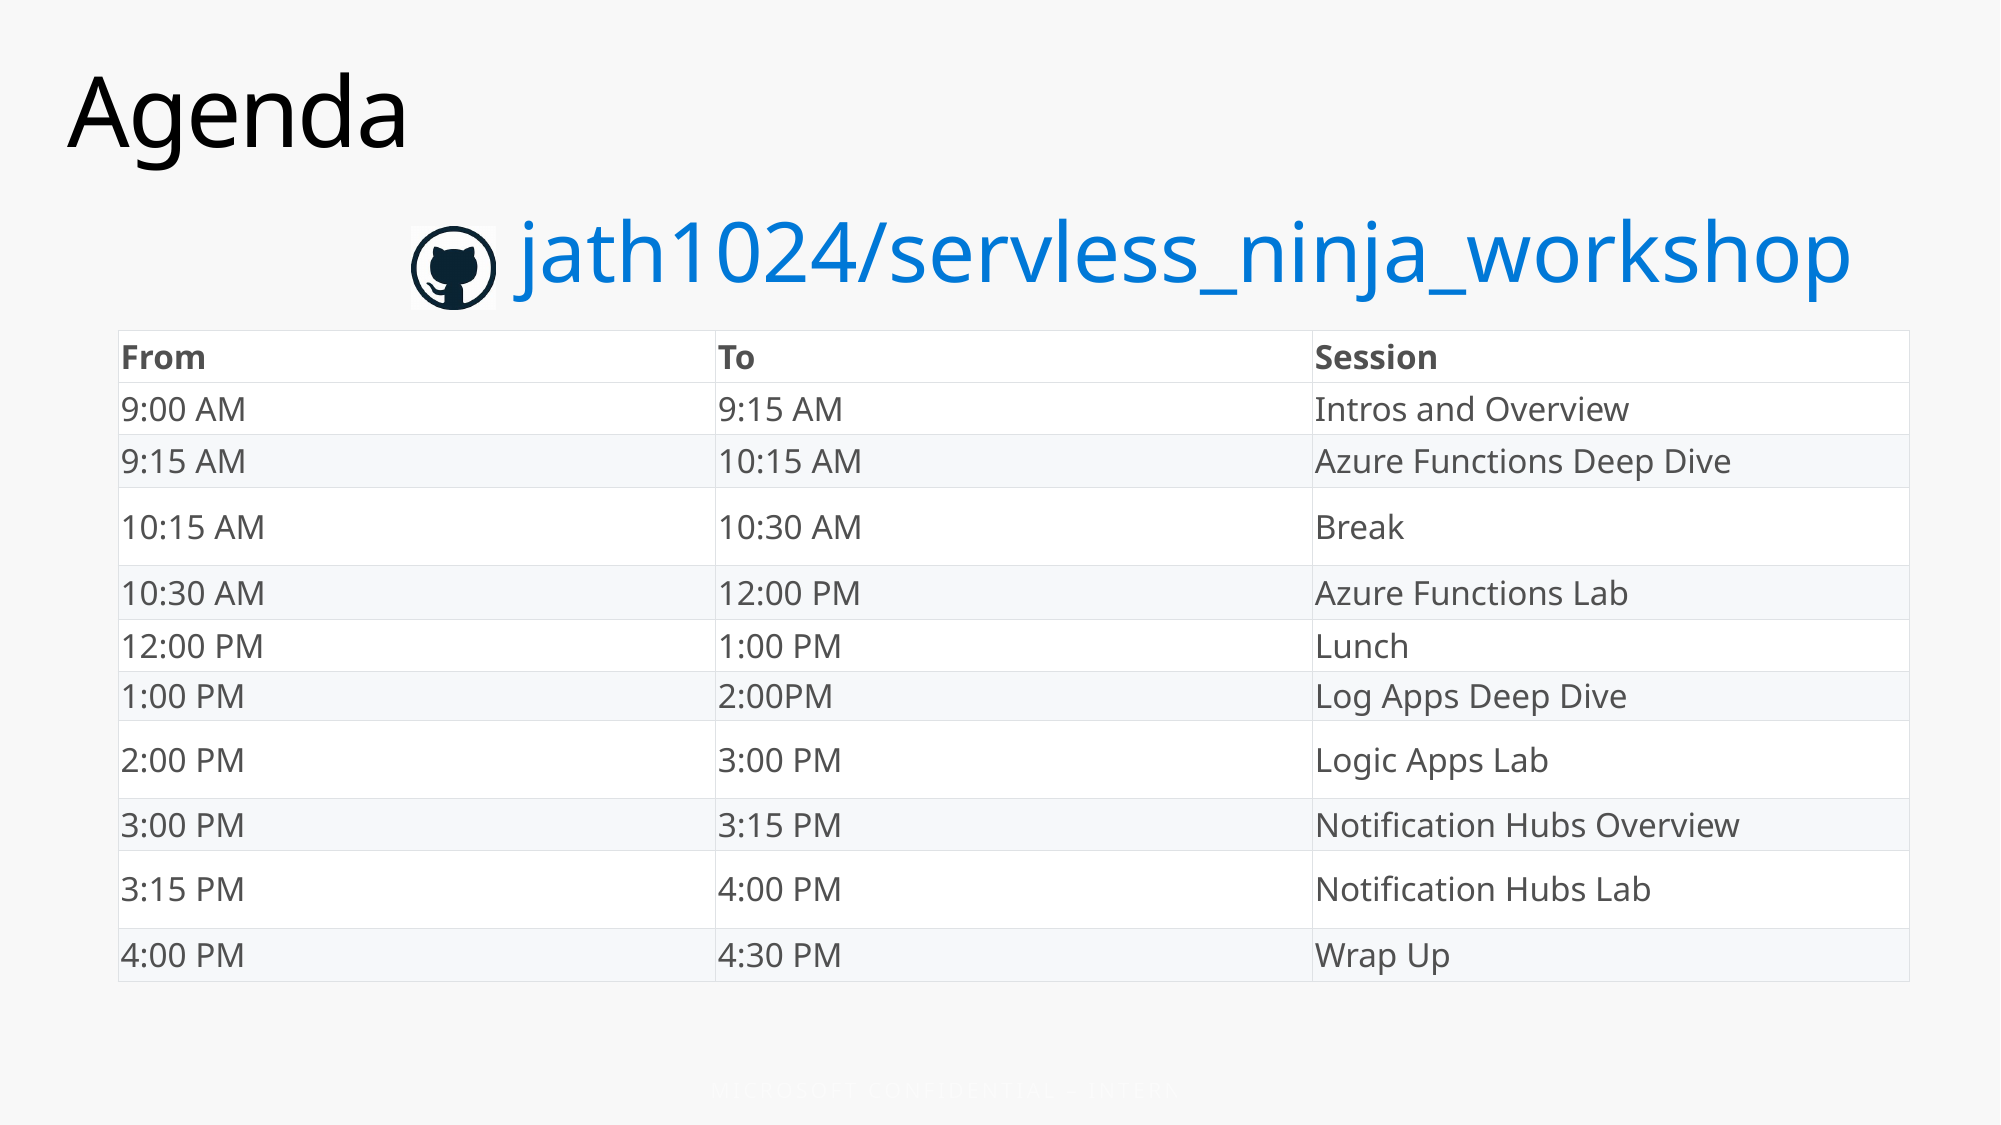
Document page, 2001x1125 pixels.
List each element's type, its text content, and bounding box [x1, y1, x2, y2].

table_header To [716, 331, 1312, 382]
table_cell 10:30 AM [716, 488, 1312, 565]
table_cell 12:00 PM [716, 566, 1312, 619]
table_cell 3:15 PM [119, 851, 715, 928]
table_cell 12:00 PM [119, 620, 715, 671]
list jath1024/servless_ninja_workshop [44, 196, 1956, 426]
table_header From [119, 331, 715, 382]
table_cell 3:00 PM [716, 721, 1312, 798]
table_cell 9:15 AM [716, 383, 1312, 434]
table_cell Azure Functions Lab [1313, 566, 1909, 619]
table_cell 3:15 PM [716, 799, 1312, 850]
table_cell Lunch [1313, 620, 1909, 671]
table_cell 10:15 AM [716, 435, 1312, 487]
table_cell 2:00 PM [119, 721, 715, 798]
table_cell 9:00 AM [119, 383, 715, 434]
table_cell Notification Hubs Overview [1313, 799, 1909, 850]
table_cell 10:30 AM [119, 566, 715, 619]
title Agenda [43, 47, 1956, 196]
table_cell 9:15 AM [119, 435, 715, 487]
table_cell 4:00 PM [716, 851, 1312, 928]
table_cell Wrap Up [1313, 929, 1909, 981]
table_cell Intros and Overview [1313, 383, 1909, 434]
table_cell 3:00 PM [119, 799, 715, 850]
table_cell Notification Hubs Lab [1313, 851, 1909, 928]
table_cell 4:00 PM [119, 929, 715, 981]
table_header Session [1313, 331, 1909, 382]
table_cell Log Apps Deep Dive [1313, 672, 1909, 720]
table_cell 1:00 PM [119, 672, 715, 720]
picture [411, 225, 496, 311]
table_cell 4:30 PM [716, 929, 1312, 981]
table_cell 1:00 PM [716, 620, 1312, 671]
table_cell Logic Apps Lab [1313, 721, 1909, 798]
table_cell Break [1313, 488, 1909, 565]
table_cell Azure Functions Deep Dive [1313, 435, 1909, 487]
table_cell 10:15 AM [119, 488, 715, 565]
table_cell 2:00PM [716, 672, 1312, 720]
